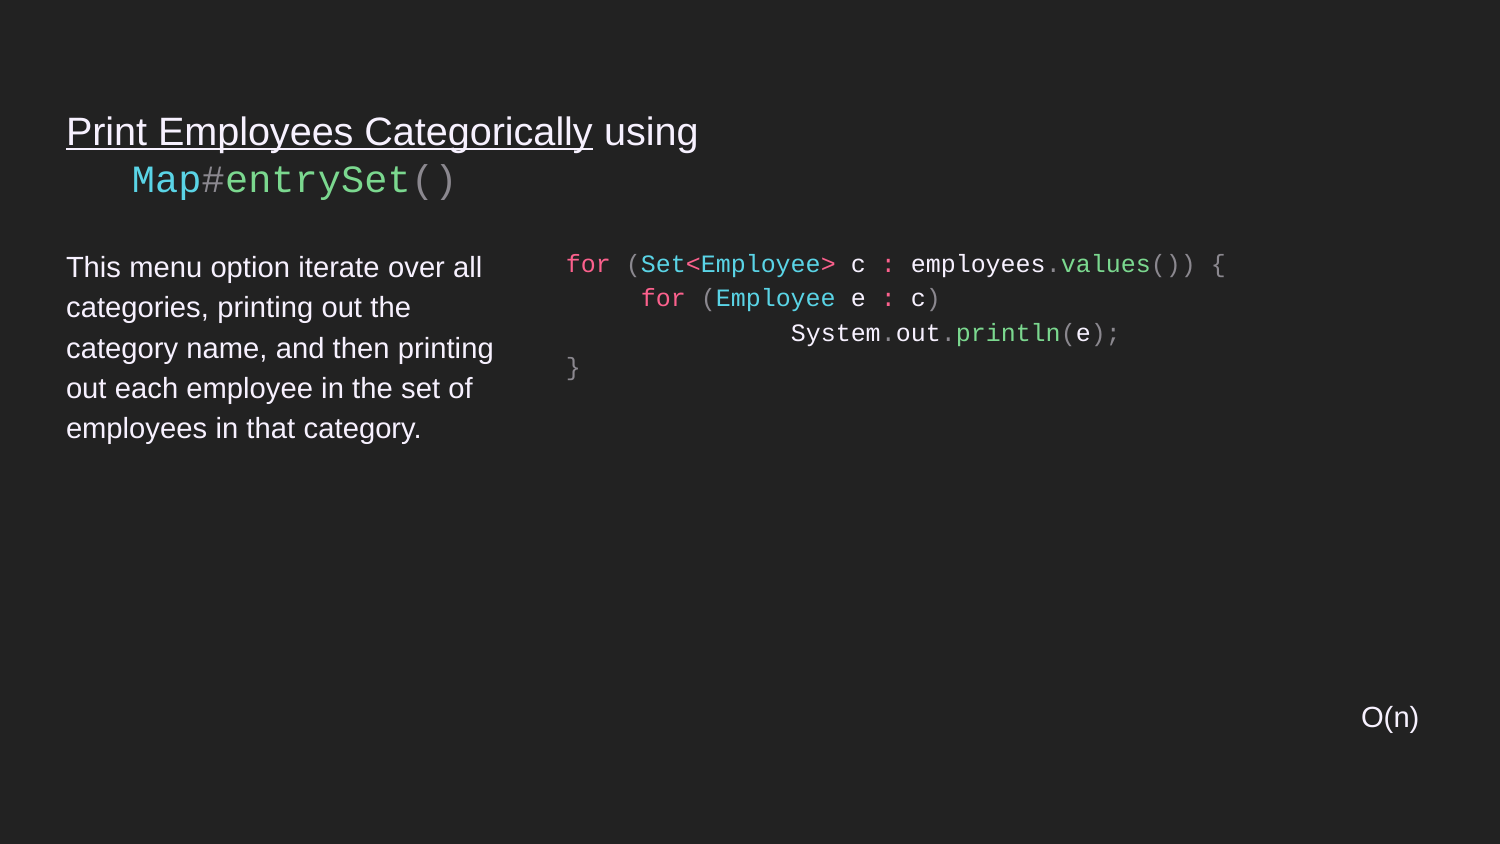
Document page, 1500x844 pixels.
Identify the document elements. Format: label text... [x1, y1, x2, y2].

text_box O(n) [1270, 683, 1435, 749]
list for (Set<Employee> c : employees.values()) { for (Employee e : c) System.out.println(e); } [550, 227, 1394, 733]
list This menu option iterate over all categories, printing out the category name, and then printing out each employee in the set of employees in that category. [51, 227, 512, 750]
title Print Employees Categorically using Map#entrySet() [51, 91, 1281, 216]
